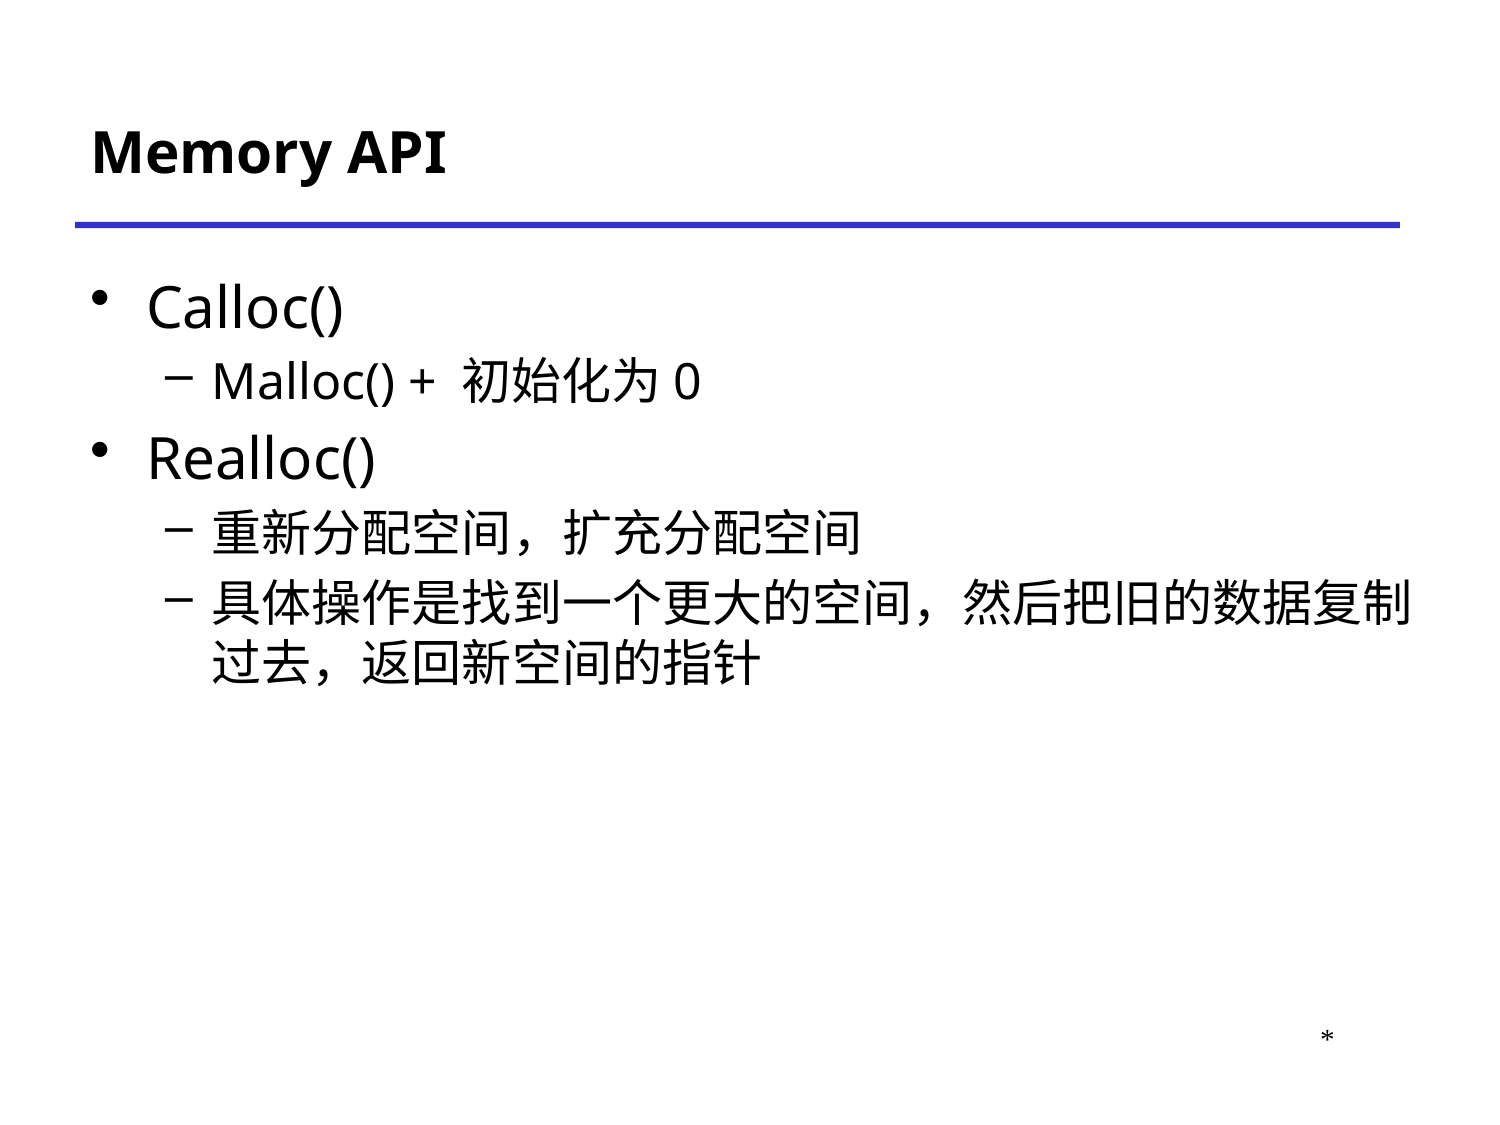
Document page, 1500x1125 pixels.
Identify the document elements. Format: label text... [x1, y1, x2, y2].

text_box * [1137, 1012, 1350, 1088]
title Memory API [75, 75, 1400, 225]
list Calloc() Malloc() + 初始化为0 Realloc() 重新分配空间，扩充分配空间 具体操作是找到一个更大的空间，然后把旧的数据复制过去，返回新空间的指针 [75, 262, 1438, 988]
